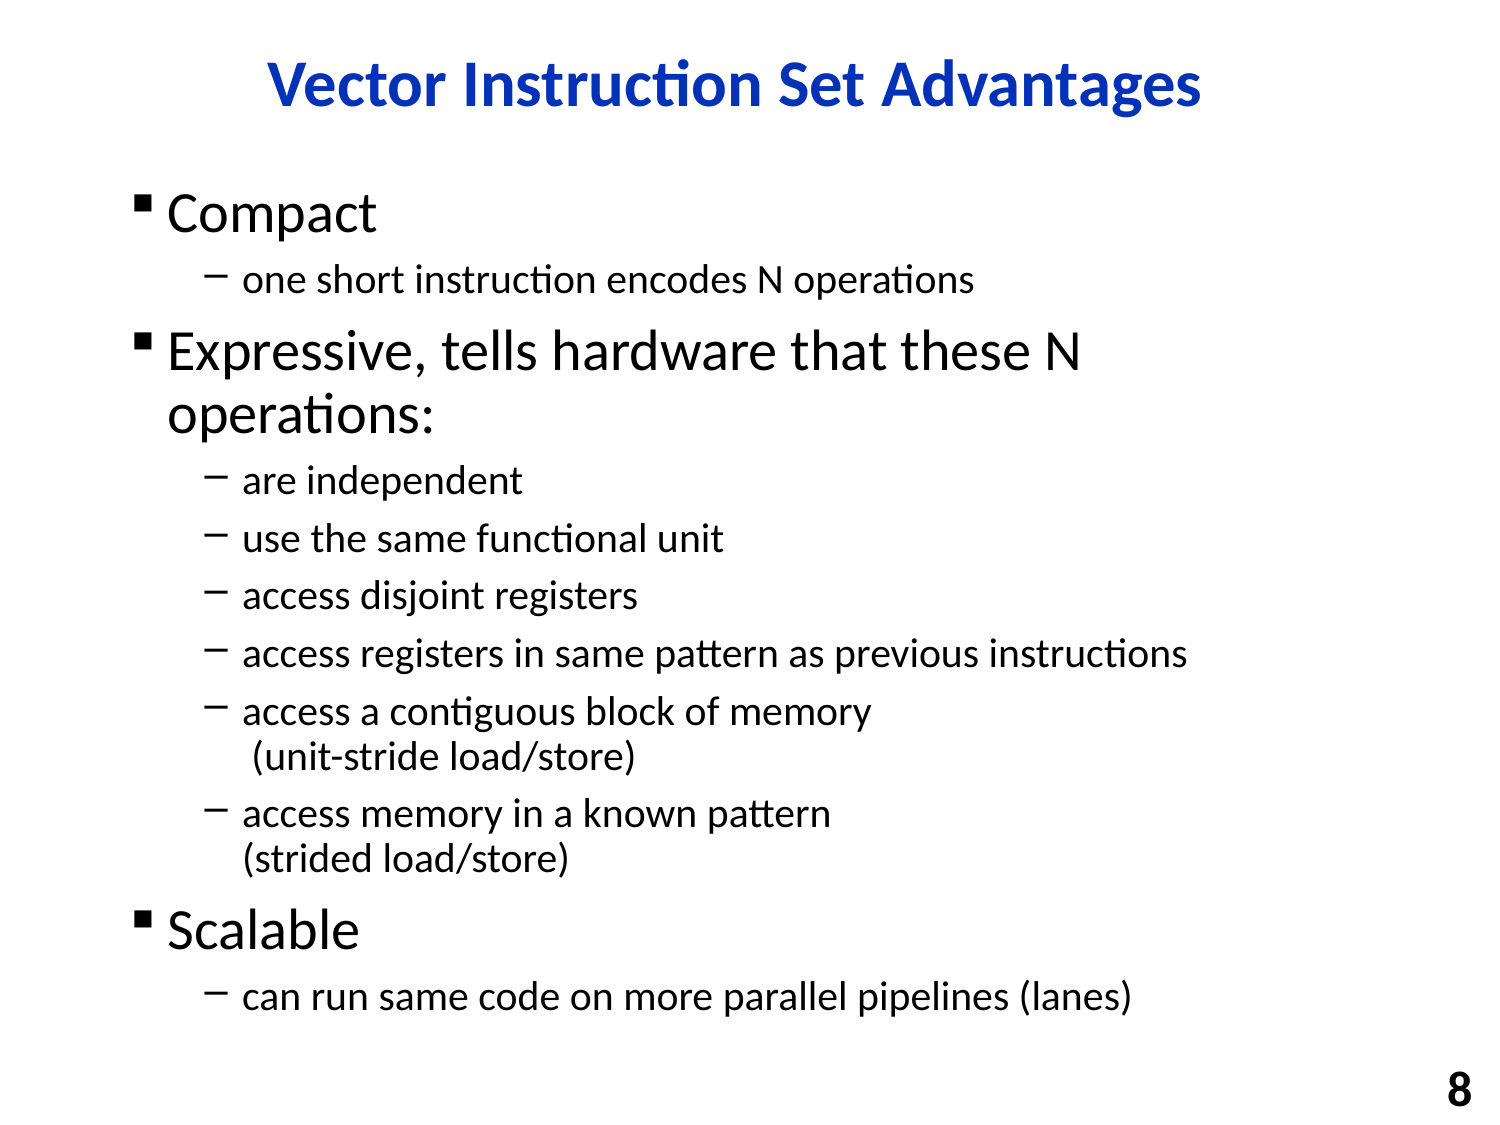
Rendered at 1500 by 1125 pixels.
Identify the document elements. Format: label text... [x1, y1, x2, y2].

title Vector Instruction Set Advantages [137, 24, 1335, 147]
list Compact one short instruction encodes N operations Expressive, tells hardware that these N operations: are independent use the same functional unit access disjoint registers access registers in same pattern as previous instructions access a contiguous block of memory (unit-stride load/store) access memory in a known pattern (strided load/store) Scalable can run same code on more parallel pipelines (lanes) [114, 174, 1376, 1005]
slide_number 8 [1174, 1062, 1488, 1111]
